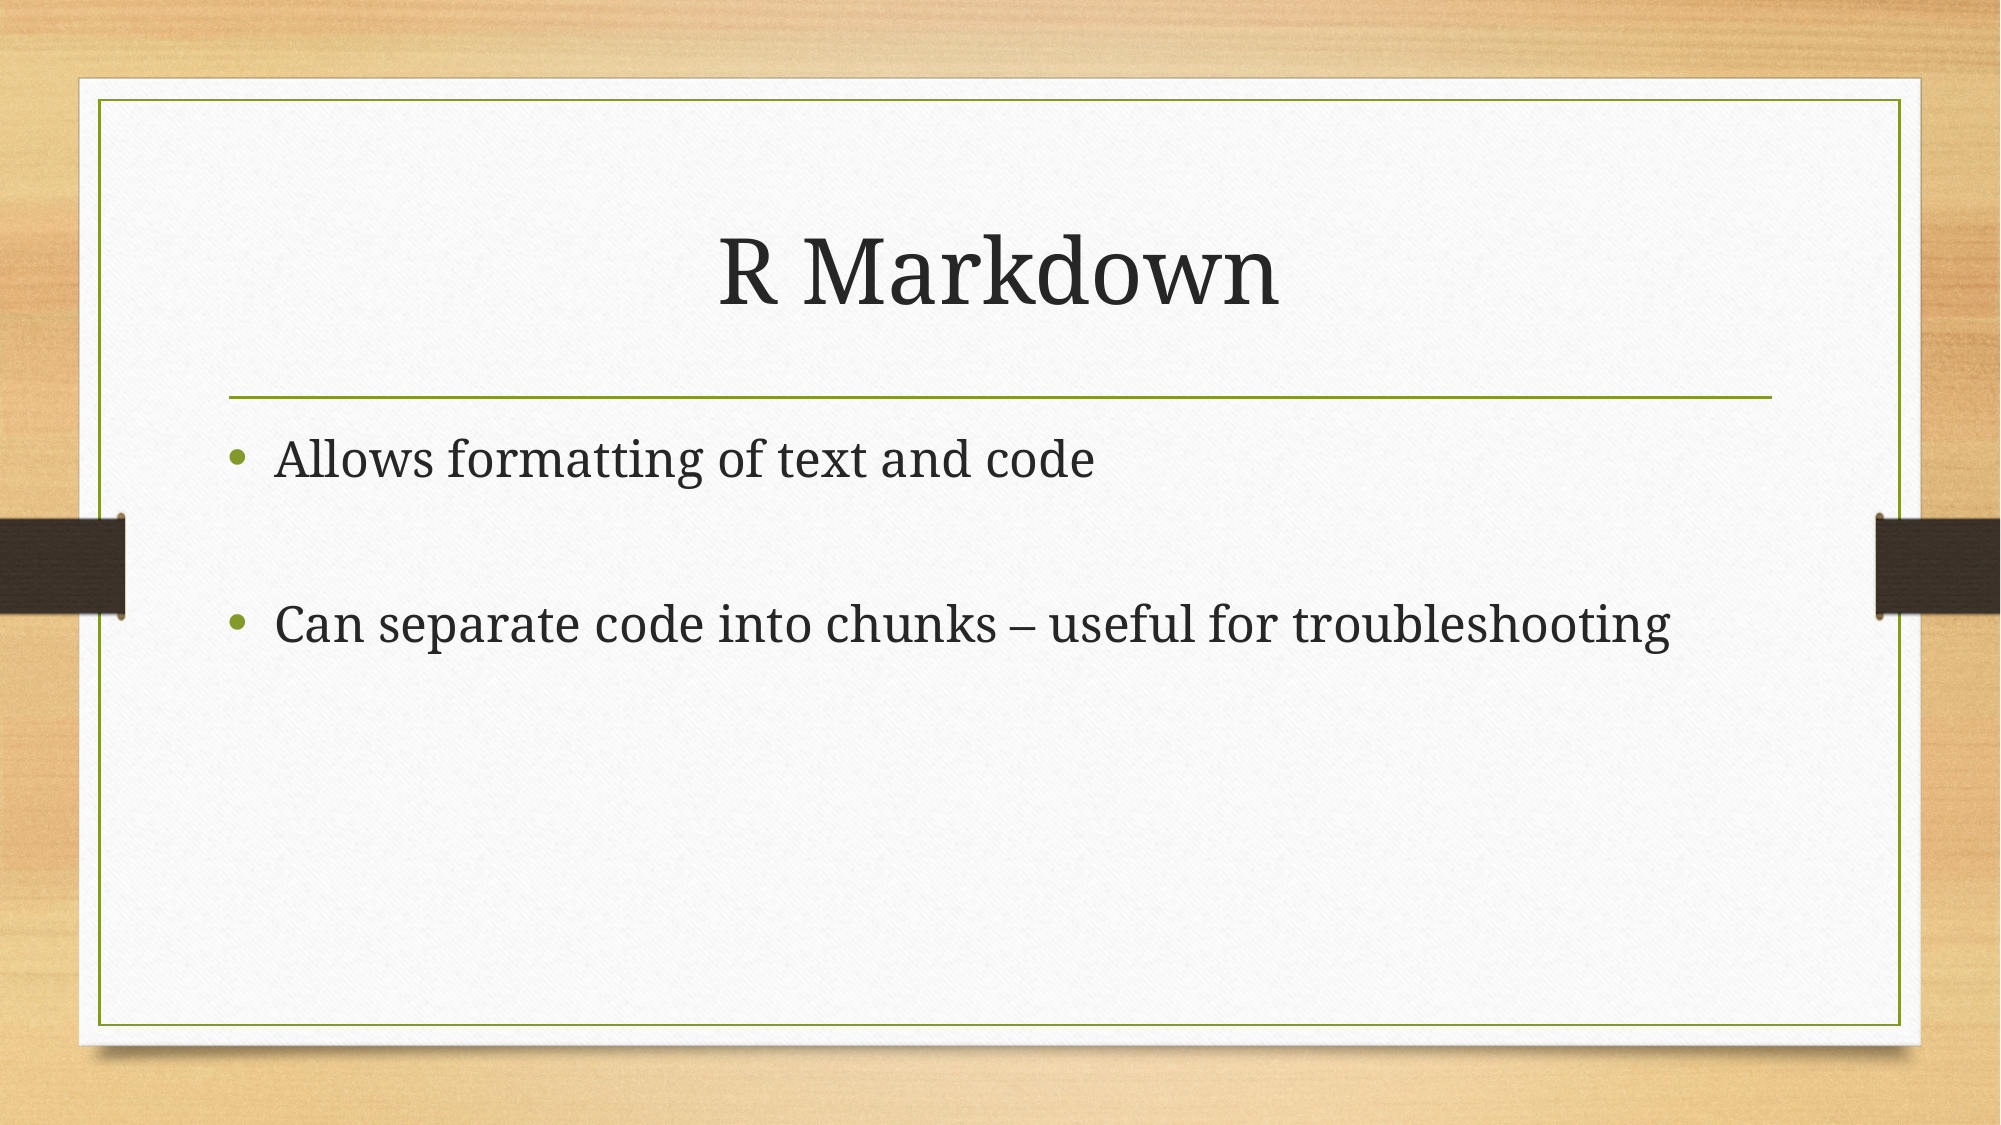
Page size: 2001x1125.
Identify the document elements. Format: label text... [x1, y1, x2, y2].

list Allows formatting of text and code Can separate code into chunks – useful for troubleshooting [212, 419, 1788, 964]
picture [0, 0, 2001, 1125]
title R Markdown [212, 161, 1788, 375]
